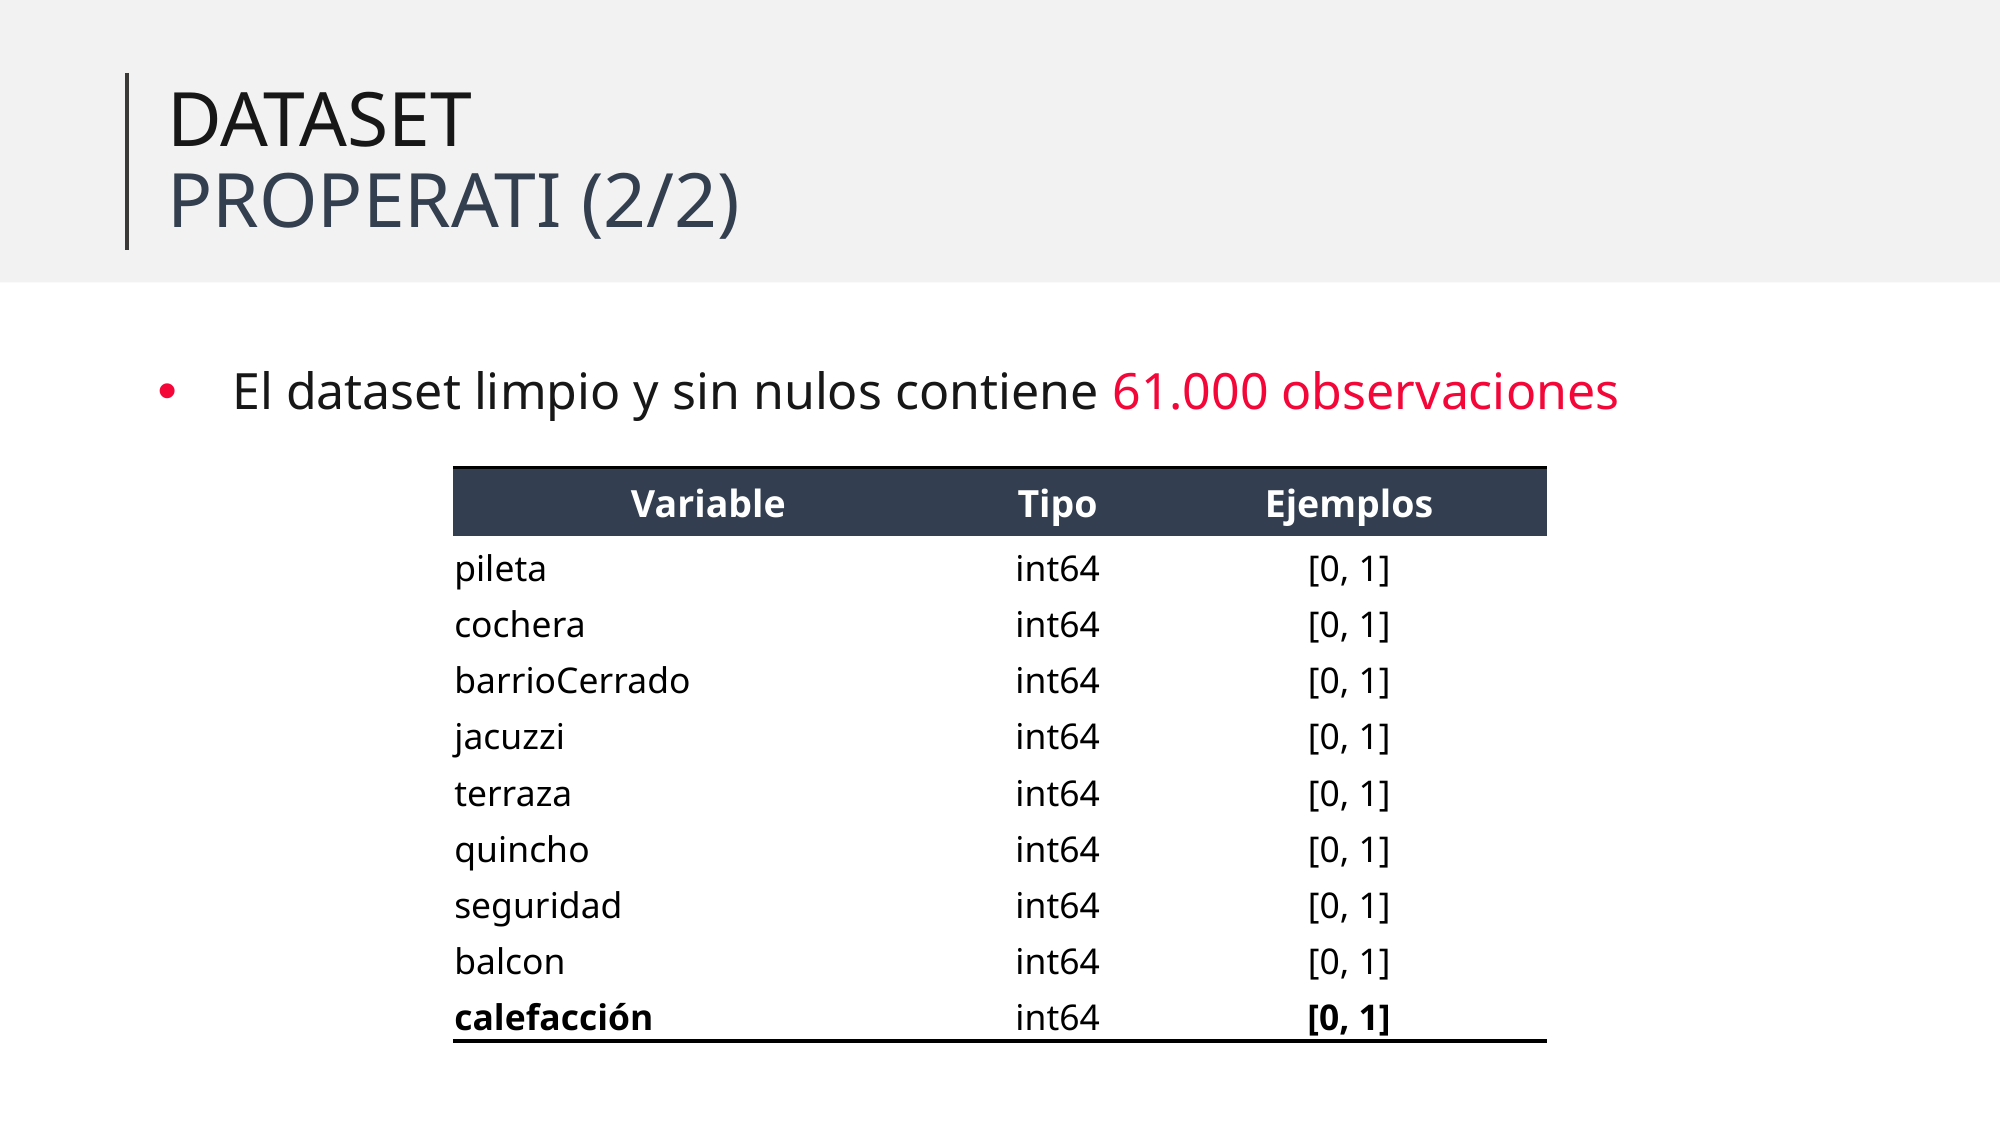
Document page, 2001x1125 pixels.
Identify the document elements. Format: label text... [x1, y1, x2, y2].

table_cell int64 [964, 704, 1151, 760]
table_cell terraza [453, 760, 964, 816]
table_cell [0, 1] [1151, 592, 1547, 648]
table_cell int64 [964, 985, 1151, 1039]
table_cell [0, 1] [1151, 816, 1547, 873]
table_cell quincho [453, 816, 964, 873]
table_header Ejemplos [1151, 469, 1547, 536]
table_cell barrioCerrado [453, 648, 964, 704]
table_cell int64 [964, 592, 1151, 648]
table_cell calefacción [453, 985, 964, 1039]
table_cell int64 [964, 760, 1151, 816]
table_cell int64 [964, 536, 1151, 592]
table_header Tipo [964, 469, 1151, 536]
table_header Variable [453, 469, 964, 536]
table_cell [0, 1] [1151, 536, 1547, 592]
table_cell [0, 1] [1151, 985, 1547, 1039]
text_box [0, 0, 2000, 283]
text_box El dataset limpio y sin nulos contiene 61.000 observaciones [114, 319, 1860, 468]
table_cell [0, 1] [1151, 704, 1547, 760]
table_cell [0, 1] [1151, 648, 1547, 704]
table_cell pileta [453, 536, 964, 592]
table_cell [0, 1] [1151, 929, 1547, 985]
text_box DATASET PROPERATI (2/2) [152, 54, 1917, 271]
table_cell balcon [453, 929, 964, 985]
table_cell int64 [964, 816, 1151, 873]
table_cell int64 [964, 929, 1151, 985]
table_cell [0, 1] [1151, 873, 1547, 929]
table_cell seguridad [453, 873, 964, 929]
table_cell [0, 1] [1151, 760, 1547, 816]
table_cell int64 [964, 648, 1151, 704]
table_cell int64 [964, 873, 1151, 929]
table_cell jacuzzi [453, 704, 964, 760]
table_cell cochera [453, 592, 964, 648]
